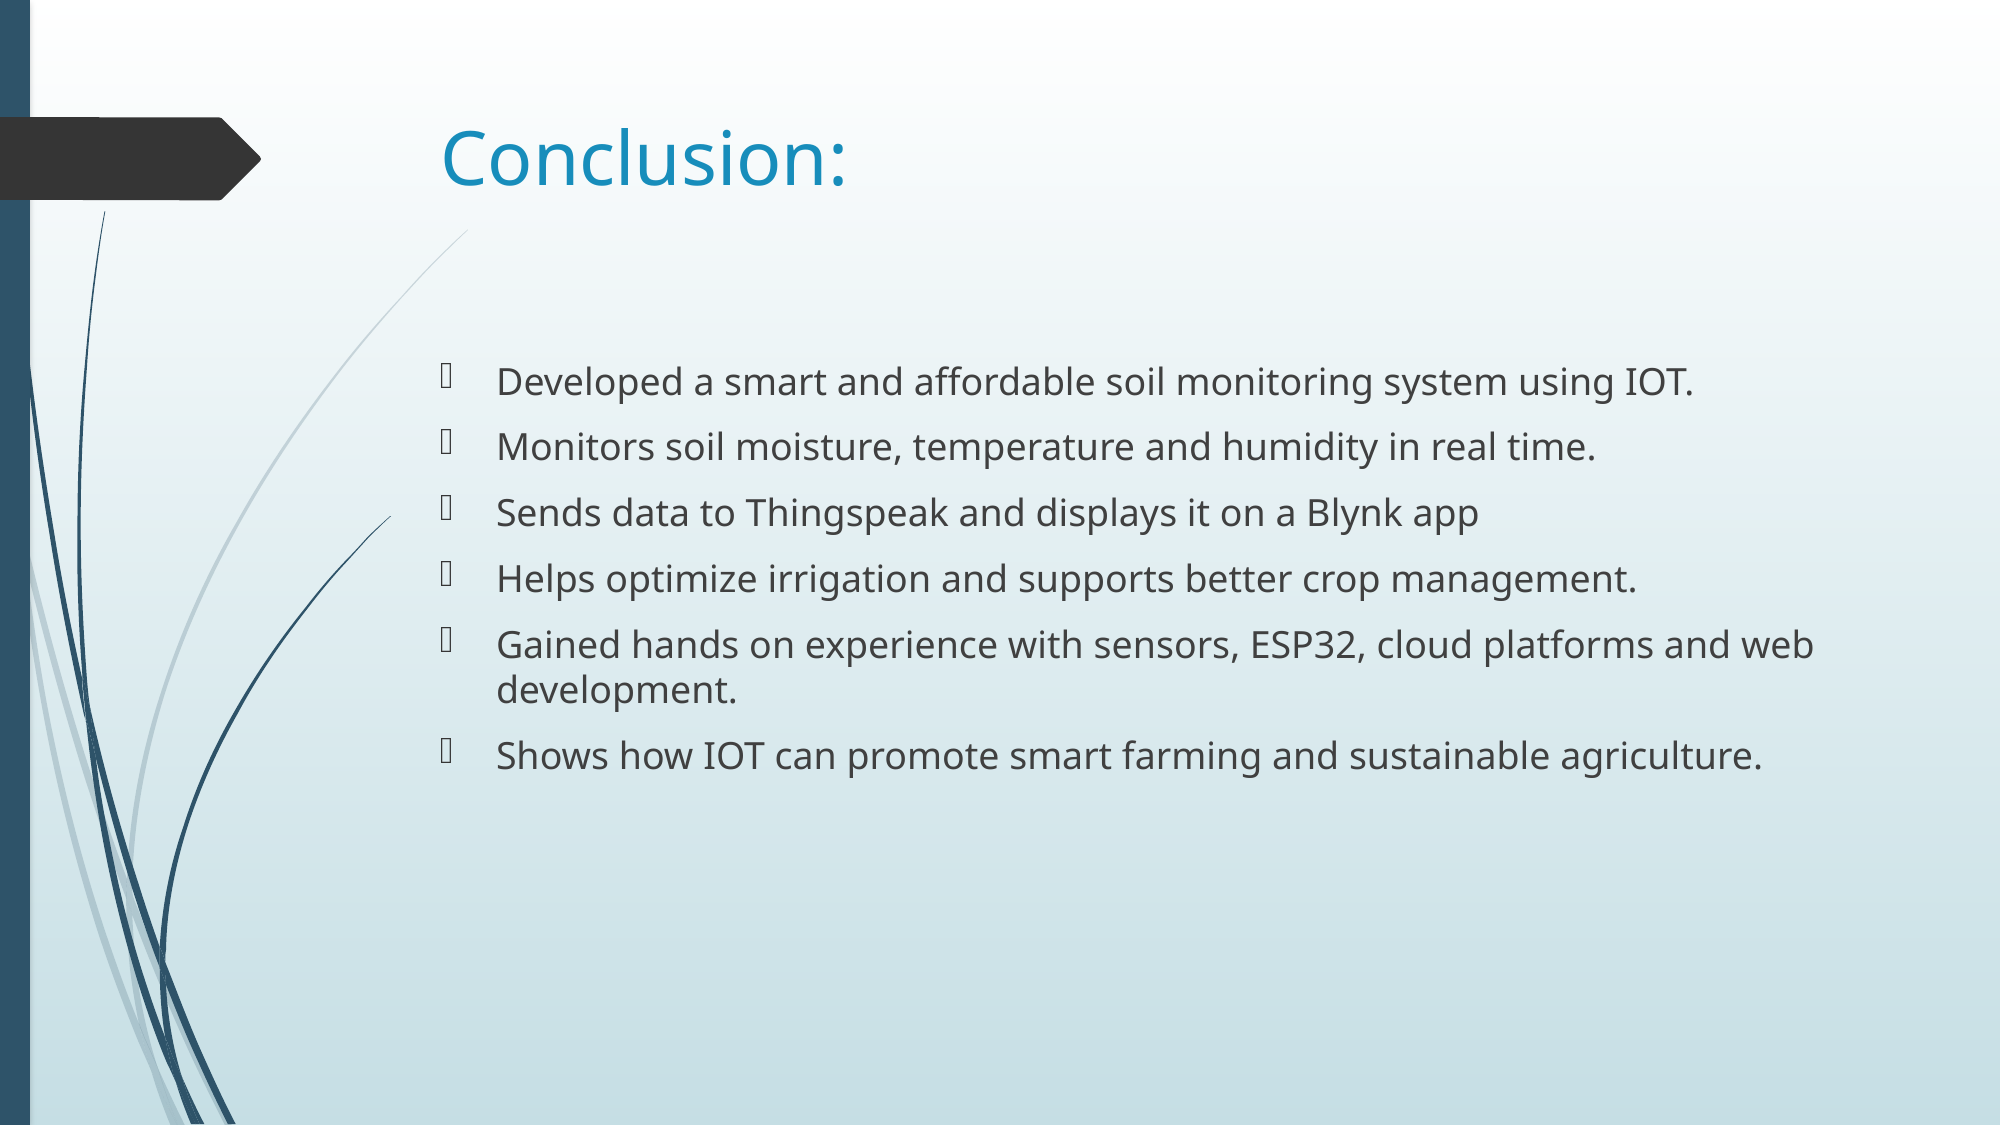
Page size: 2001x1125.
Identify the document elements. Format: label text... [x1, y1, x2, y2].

list Developed a smart and affordable soil monitoring system using IOT. Monitors soil moisture, temperature and humidity in real time. Sends data to Thingspeak and displays it on a Blynk app Helps optimize irrigation and supports better crop management. Gained hands on experience with sensors, ESP32, cloud platforms and web development. Shows how IOT can promote smart farming and sustainable agriculture. [424, 350, 1888, 970]
title Conclusion: [425, 102, 1888, 313]
